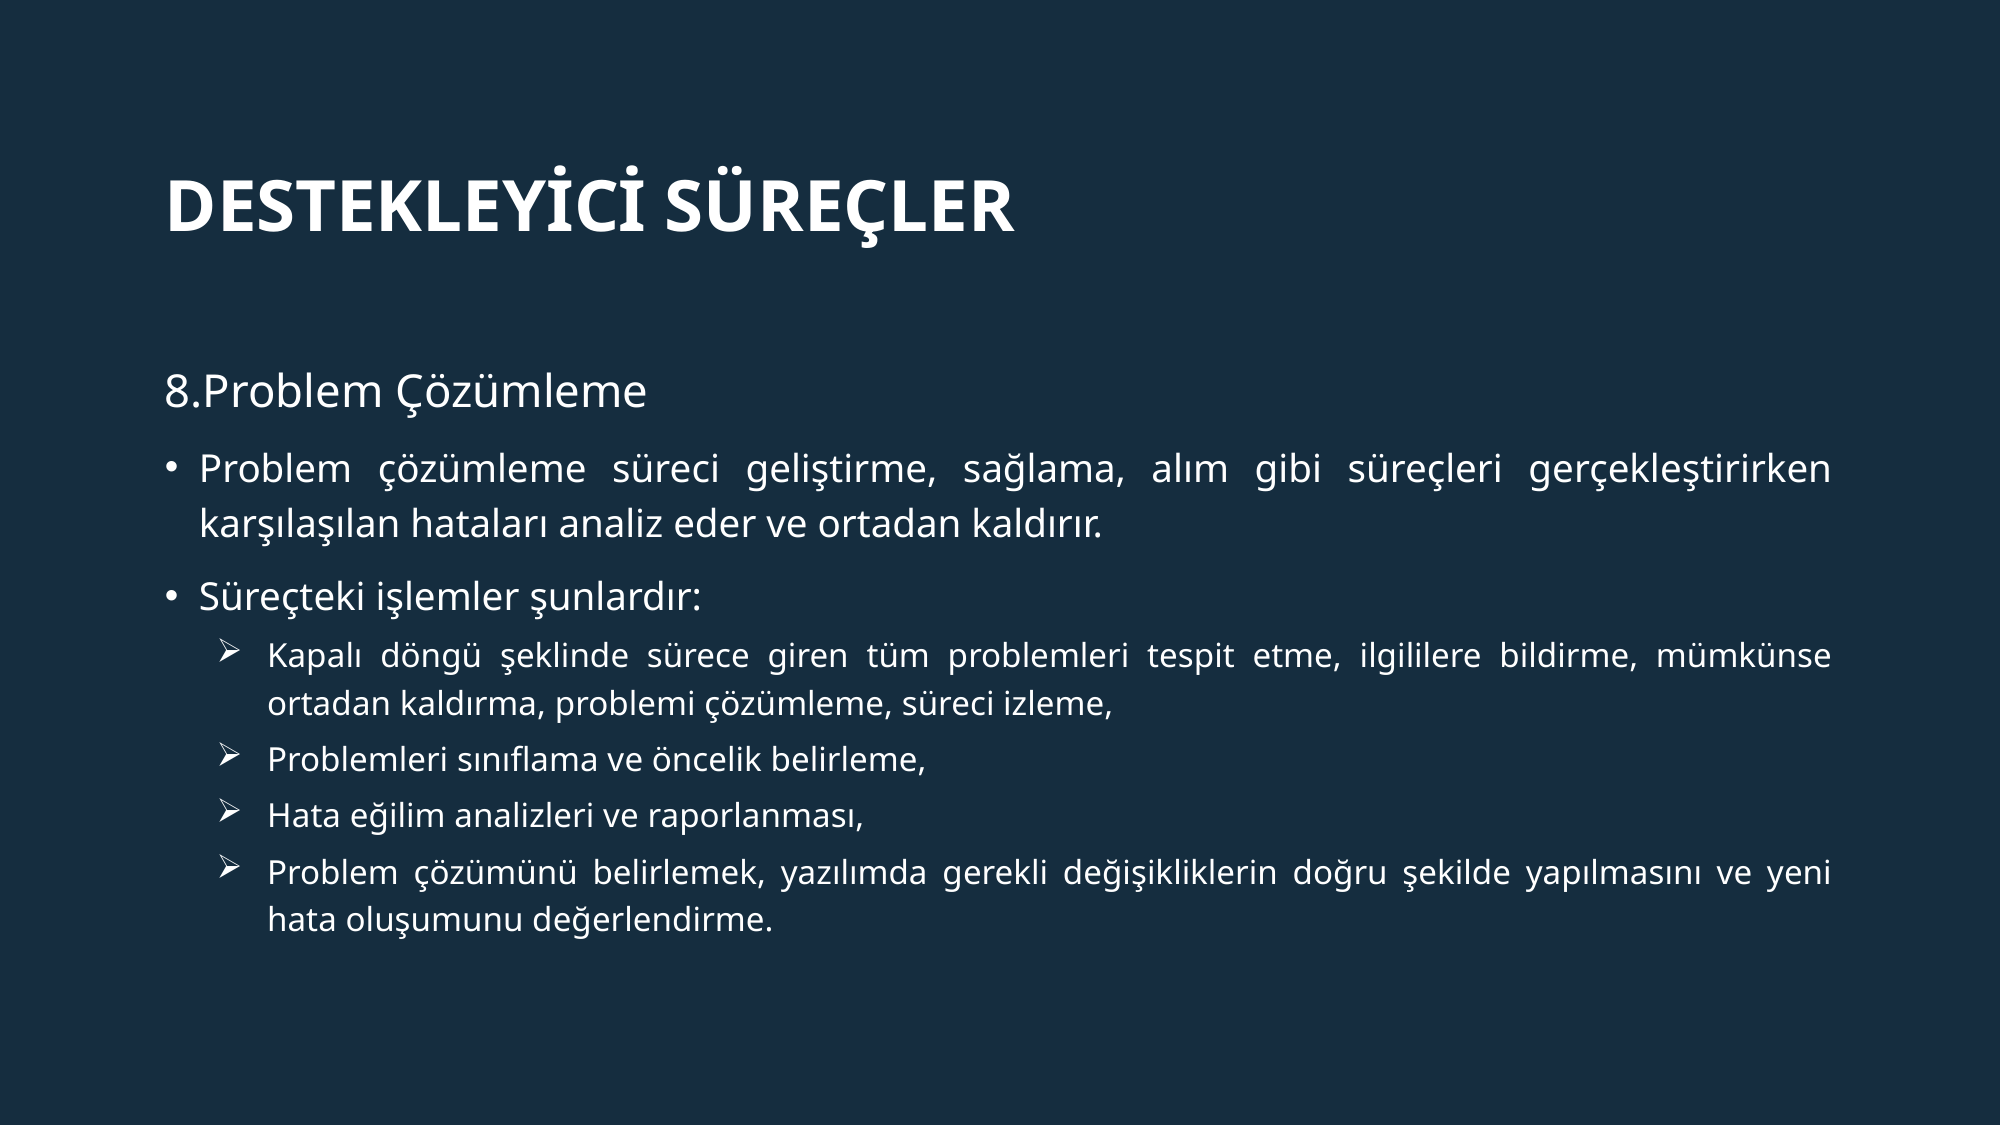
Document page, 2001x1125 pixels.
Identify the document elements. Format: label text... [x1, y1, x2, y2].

list 8.Problem Çözümleme Problem çözümleme süreci geliştirme, sağlama, alım gibi süreçleri gerçekleştirirken karşılaşılan hataları analiz eder ve ortadan kaldırır. Süreçteki işlemler şunlardır: Kapalı döngü şeklinde sürece giren tüm problemleri tespit etme, ilgililere bildirme, mümkünse ortadan kaldırma, problemi çözümleme, süreci izleme, Problemleri sınıflama ve öncelik belirleme, Hata eğilim analizleri ve raporlanması, Problem çözümünü belirlemek, yazılımda gerekli değişikliklerin doğru şekilde yapılmasını ve yeni hata oluşumunu değerlendirme. [149, 343, 1849, 950]
title Destekleyİcİ süreçler [149, 99, 1849, 318]
